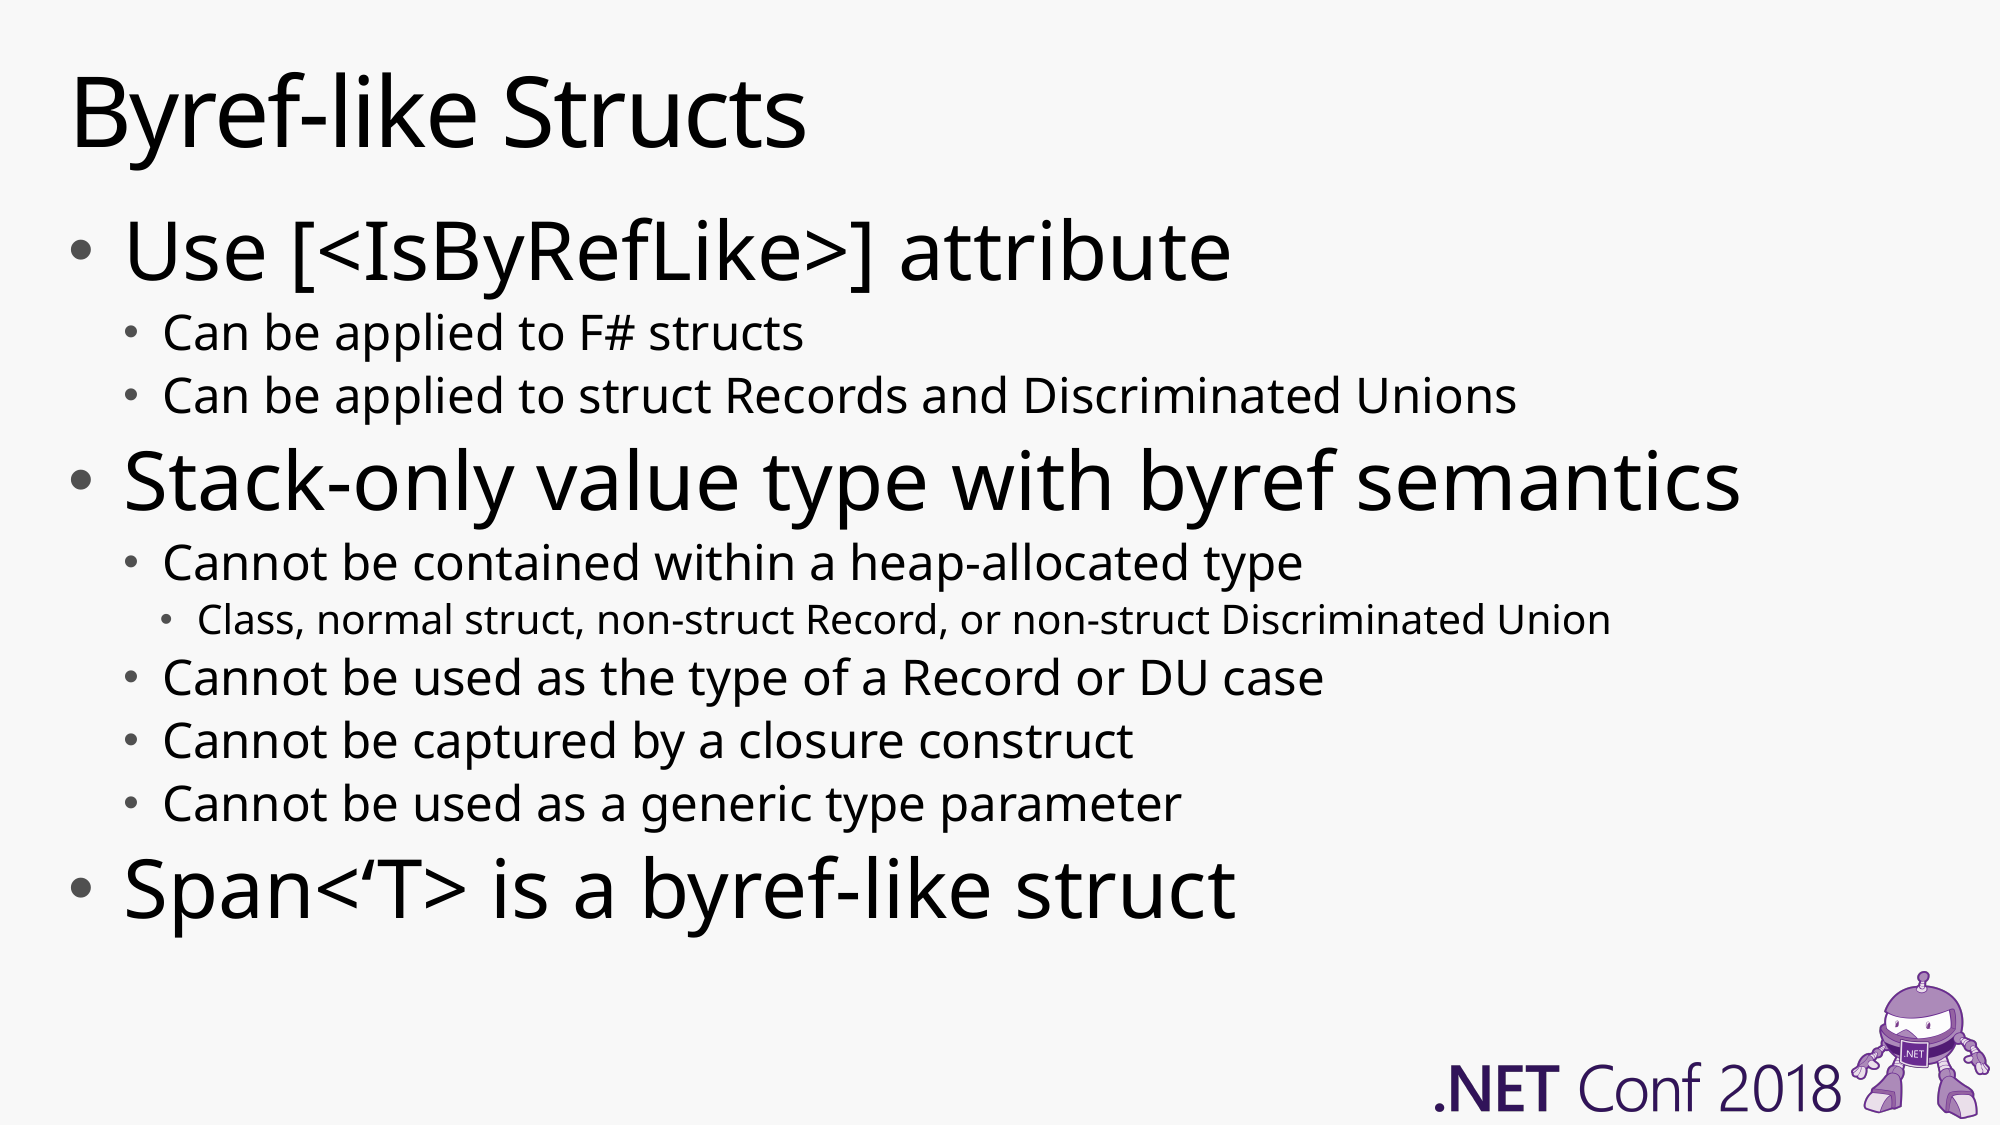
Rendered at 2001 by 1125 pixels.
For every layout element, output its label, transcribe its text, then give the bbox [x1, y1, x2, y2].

list Use [<IsByRefLike>] attribute Can be applied to F# structs Can be applied to struct Records and Discriminated Unions Stack-only value type with byref semantics Cannot be contained within a heap-allocated type Class, normal struct, non-struct Record, or non-struct Discriminated Union Cannot be used as the type of a Record or DU case Cannot be captured by a closure construct Cannot be used as a generic type parameter Span<‘T> is a byref-like struct [44, 196, 1956, 979]
picture [1435, 1062, 1841, 1112]
title Byref-like Structs [44, 47, 1957, 196]
picture [1851, 971, 1990, 1119]
